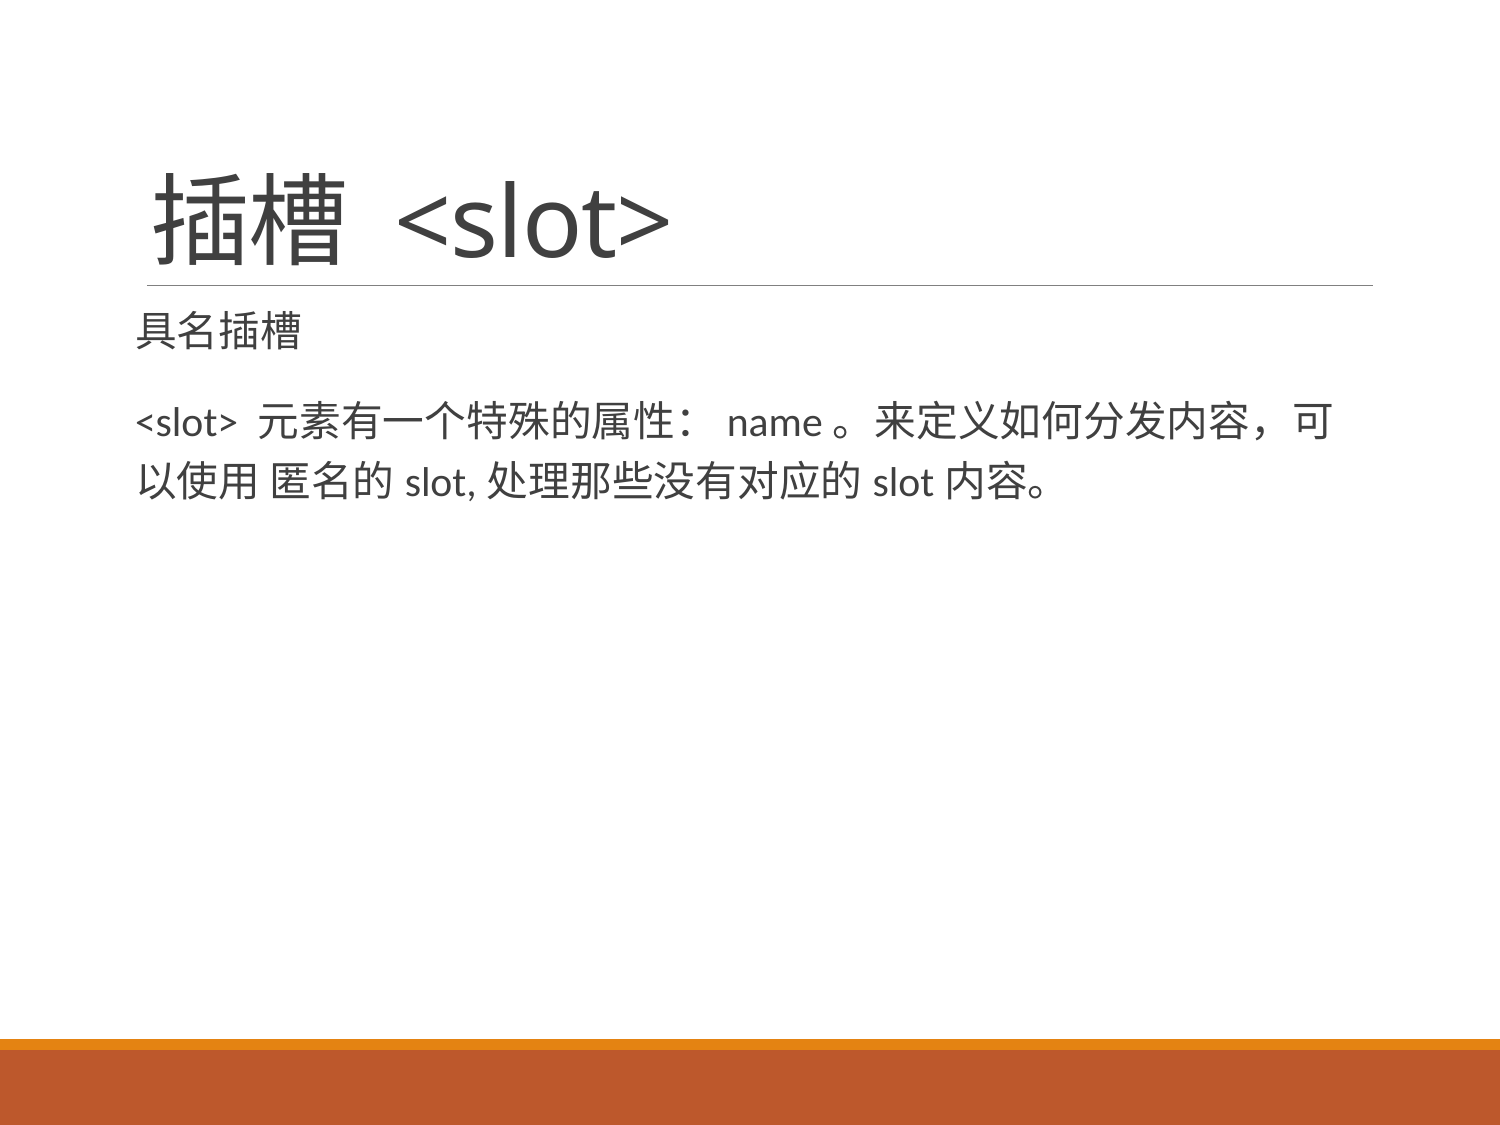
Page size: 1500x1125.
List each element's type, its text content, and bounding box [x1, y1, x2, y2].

title 插槽 <slot> [135, 47, 1373, 285]
list 具名插槽 <slot> 元素有一个特殊的属性：name。来定义如何分发内容，可以使用 匿名的slot,处理那些没有对应的slot内容。 [135, 302, 1373, 963]
